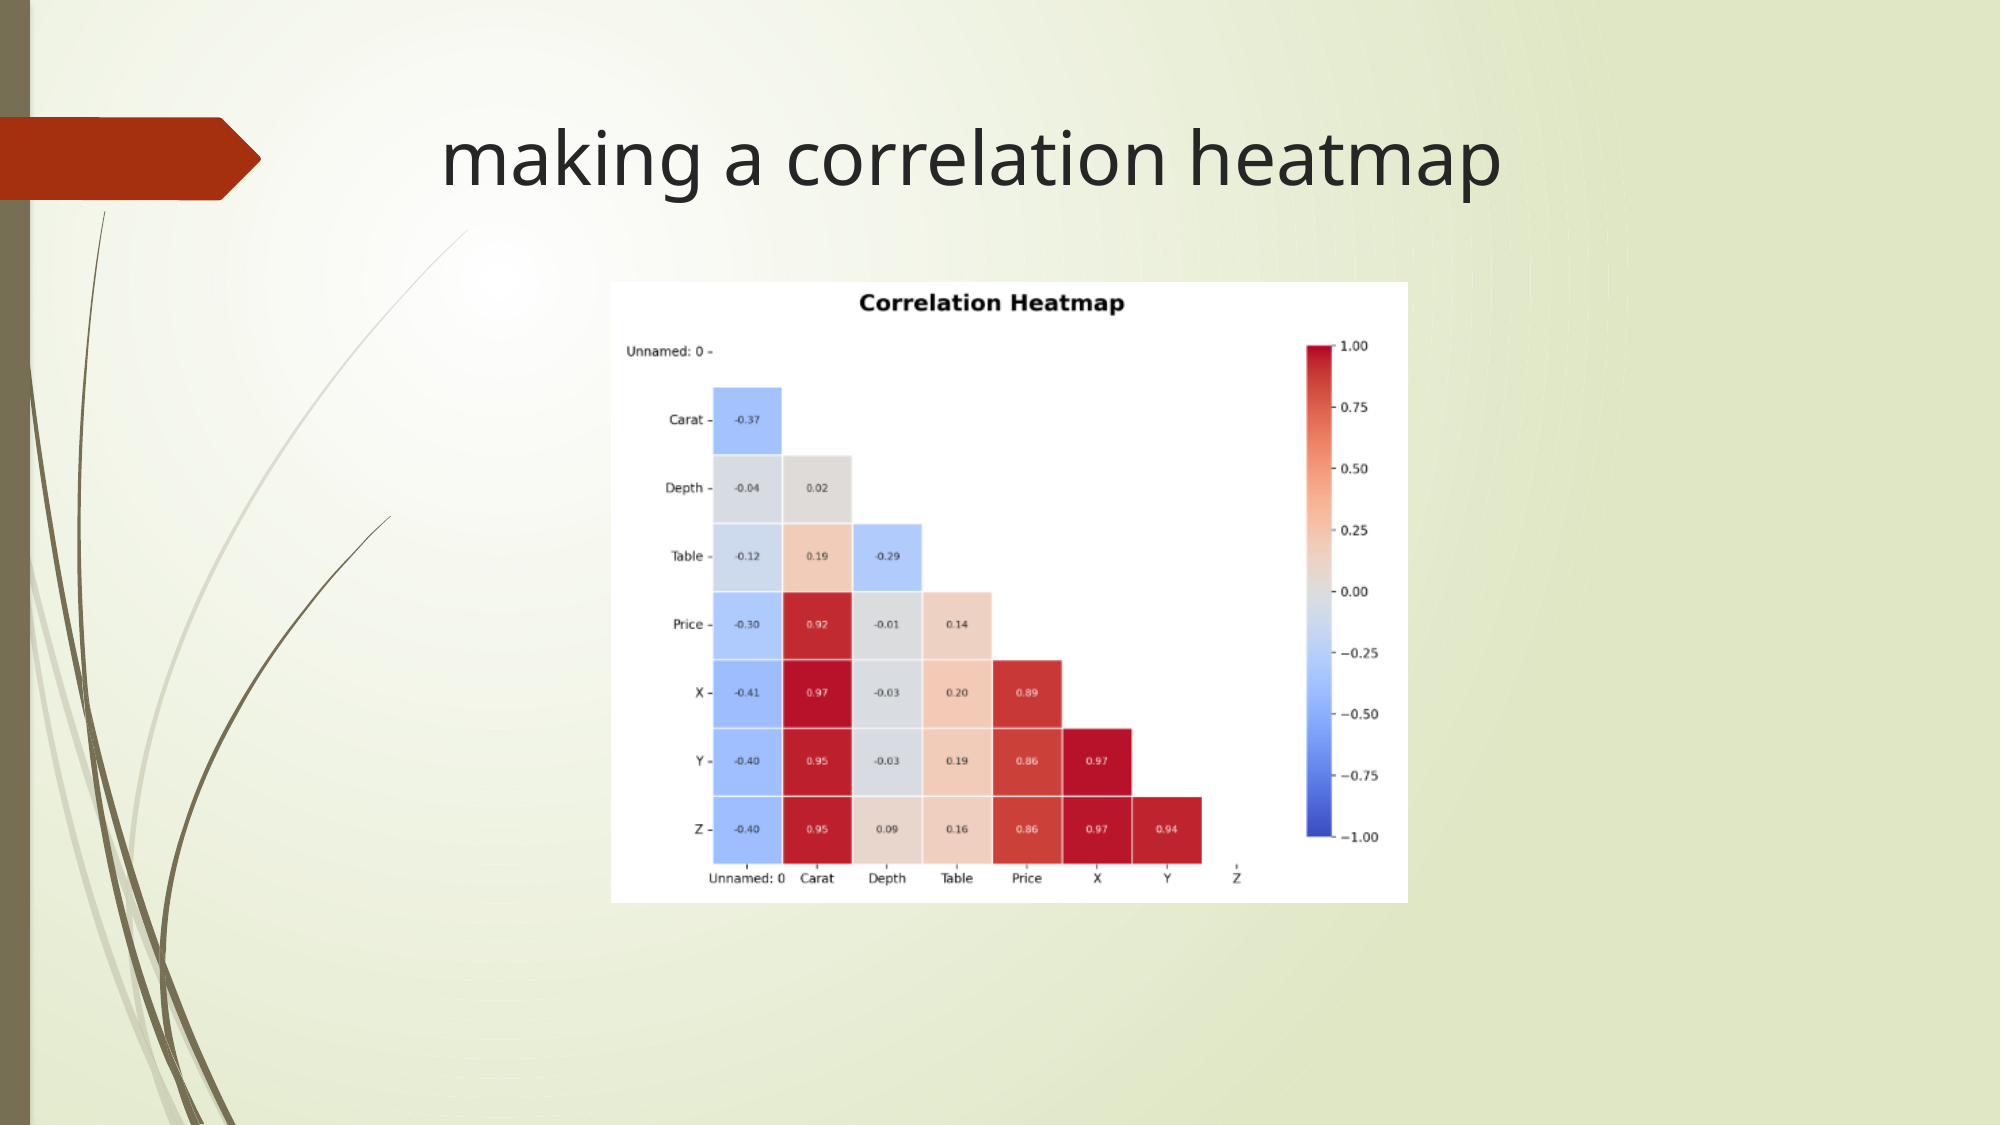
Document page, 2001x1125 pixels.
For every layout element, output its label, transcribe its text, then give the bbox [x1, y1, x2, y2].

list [611, 282, 1408, 903]
title making a correlation heatmap [425, 102, 1888, 313]
